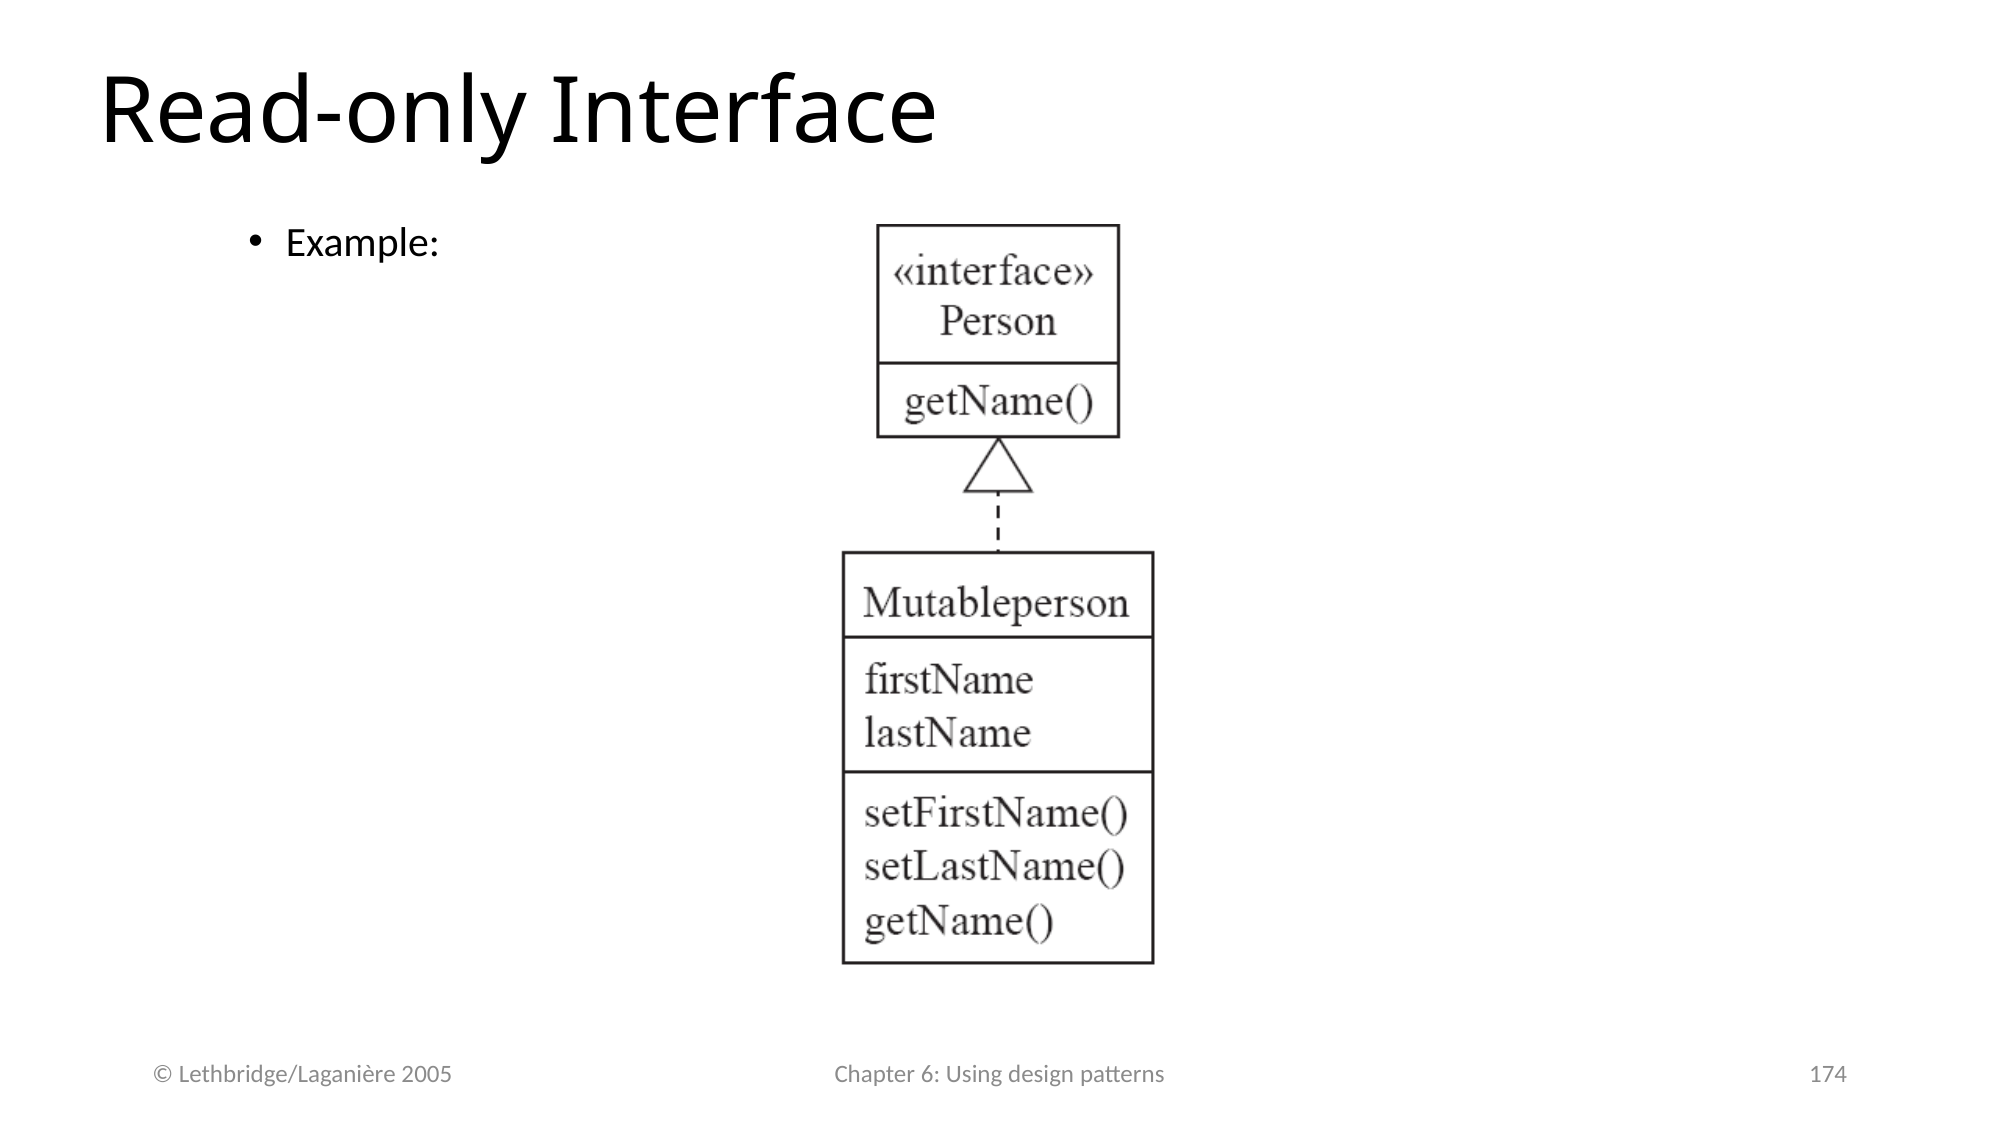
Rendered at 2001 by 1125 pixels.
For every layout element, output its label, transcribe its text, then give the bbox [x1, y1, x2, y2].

slide_number © Lethbridge/Laganière 2005 [137, 1042, 588, 1103]
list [824, 224, 1161, 971]
list Example: [233, 212, 1042, 1000]
title Read-only Interface [83, 37, 1884, 188]
slide_number 174 [1412, 1042, 1863, 1103]
footer Chapter 6: Using design patterns [662, 1042, 1338, 1103]
